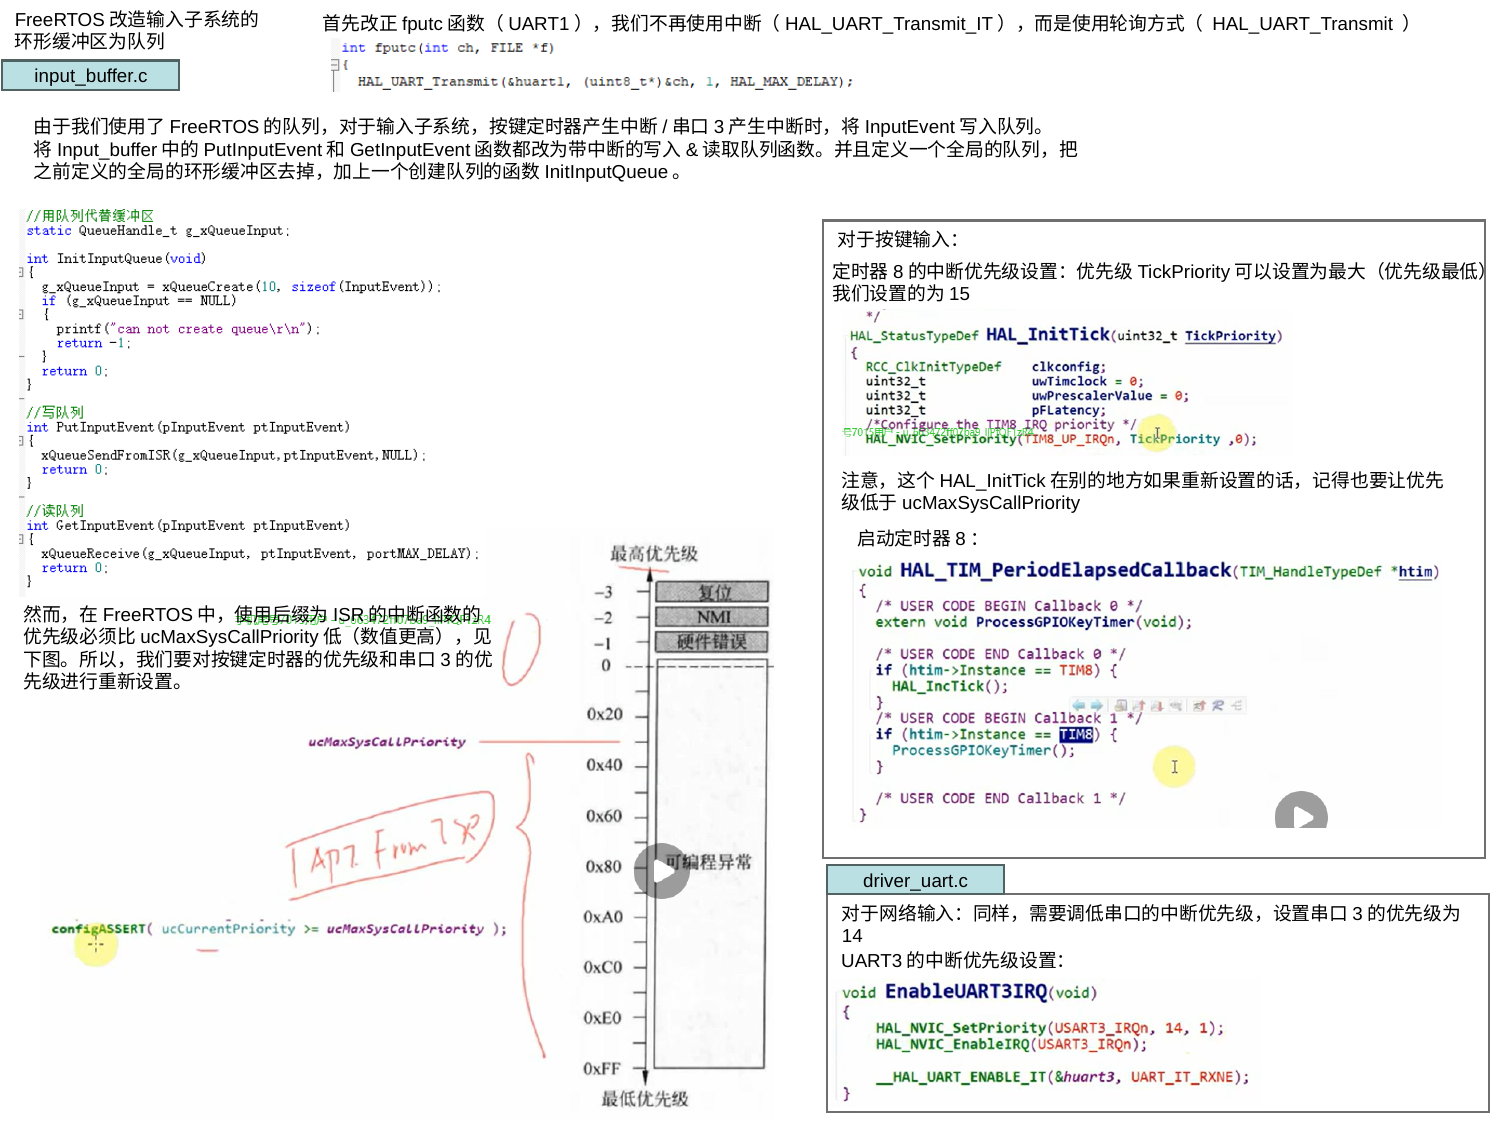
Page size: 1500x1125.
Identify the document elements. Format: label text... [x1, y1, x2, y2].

picture [18, 209, 774, 1121]
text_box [822, 220, 1500, 858]
text_box 然而，在FreeRTOS中，使用后缀为ISR的中断函数的优先级必须比ucMaxSysCallPriority低（数值更高），见下图。所以，我们要对按键定时器的优先级和串口3的优先级进行重新设置。 [8, 595, 40, 700]
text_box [827, 894, 1490, 1113]
text_box driver_uart.c [826, 864, 1005, 895]
text_box 由于我们使用了FreeRTOS的队列，对于输入子系统，按键定时器产生中断/串口3产生中断时，将InputEvent写入队列。 将Input_buffer中的PutInputEvent和GetInputEvent函数都改为带中断的写入&读取队列函数。并且定义一个全局的队列，把之前定义的全局的环形缓冲区去掉，加上一个创建队列的函数InitInputQueue。 [19, 107, 1105, 191]
picture [331, 38, 871, 92]
text_box FreeRTOS改造输入子系统的环形缓冲区为队列 [0, 0, 290, 60]
text_box 首先改正fputc函数（UART1），我们不再使用中断（HAL_UART_Transmit_IT），而是使用轮询方式（ HAL_UART_Transmit ） [307, 4, 1437, 42]
text_box input_buffer.c [1, 59, 180, 91]
